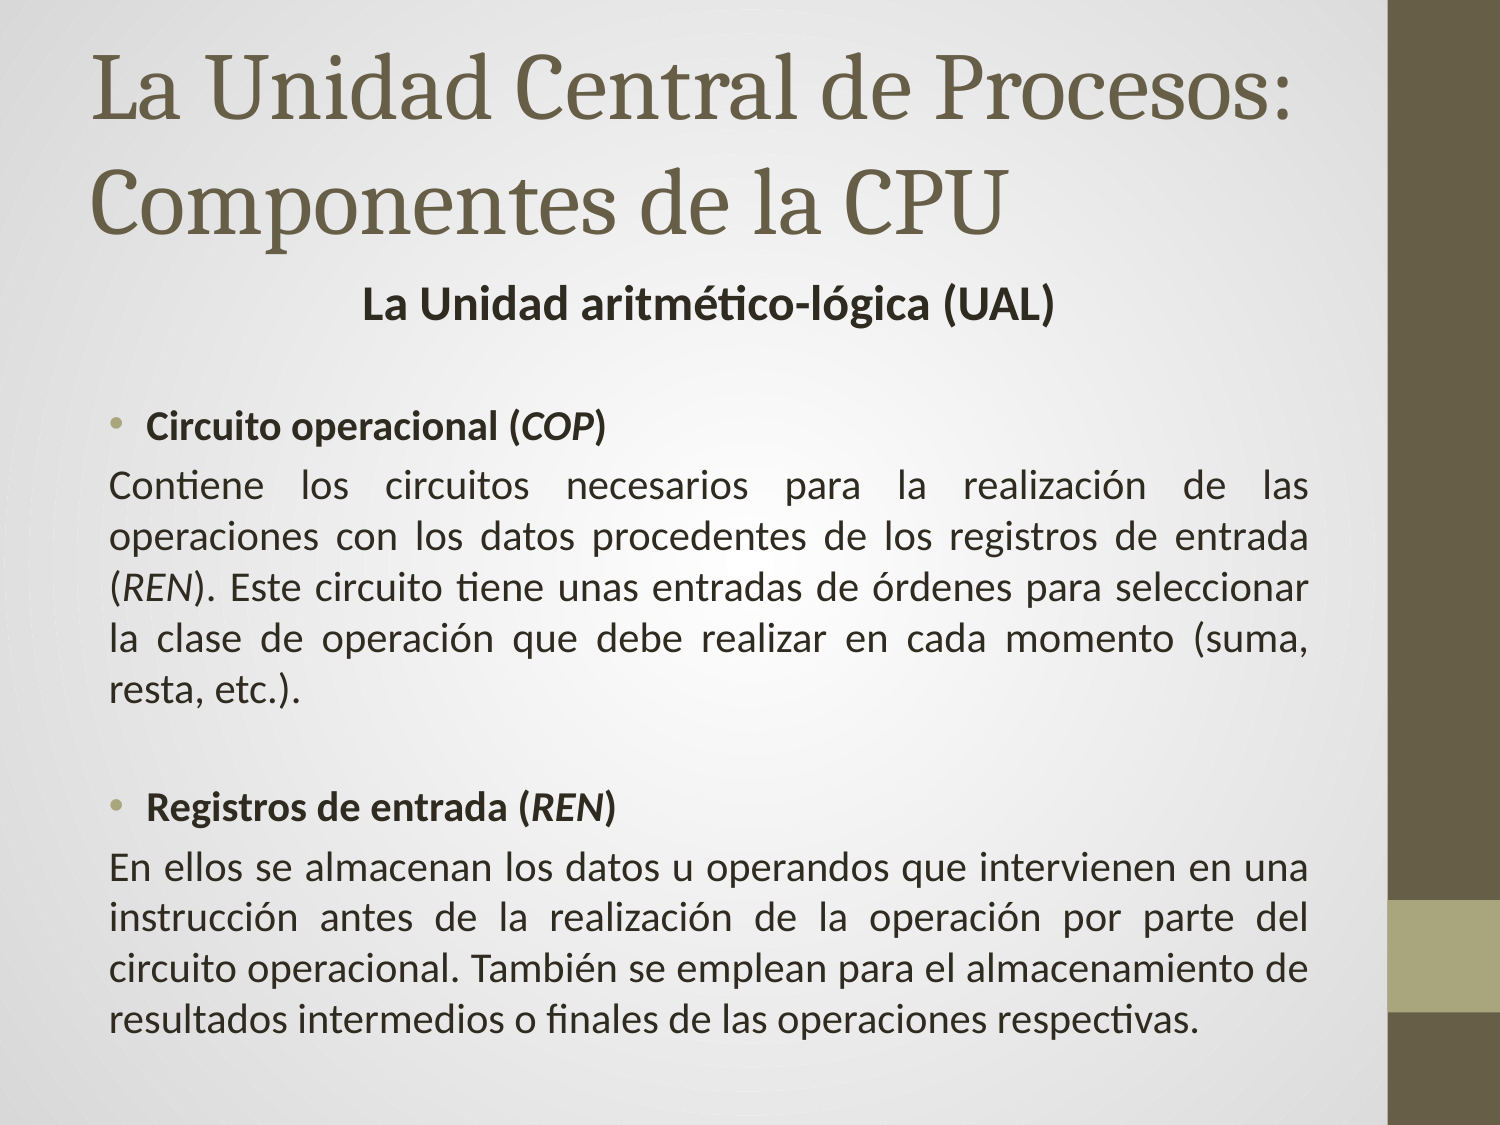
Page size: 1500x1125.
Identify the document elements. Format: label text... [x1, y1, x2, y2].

list La Unidad aritmético-lógica (UAL) Circuito operacional (COP) Contiene los circuitos necesarios para la realización de las operaciones con los datos procedentes de los registros de entrada (REN). Este circuito tiene unas entradas de órdenes para seleccionar la clase de operación que debe realizar en cada momento (suma, resta, etc.). Registros de entrada (REN) En ellos se almacenan los datos u operandos que intervienen en una instrucción antes de la realización de la operación por parte del circuito operacional. También se emplean para el almacenamiento de resultados intermedios o finales de las operaciones respectivas. [75, 262, 1325, 1050]
title La Unidad Central de Procesos: Componentes de la CPU [75, 45, 1325, 233]
